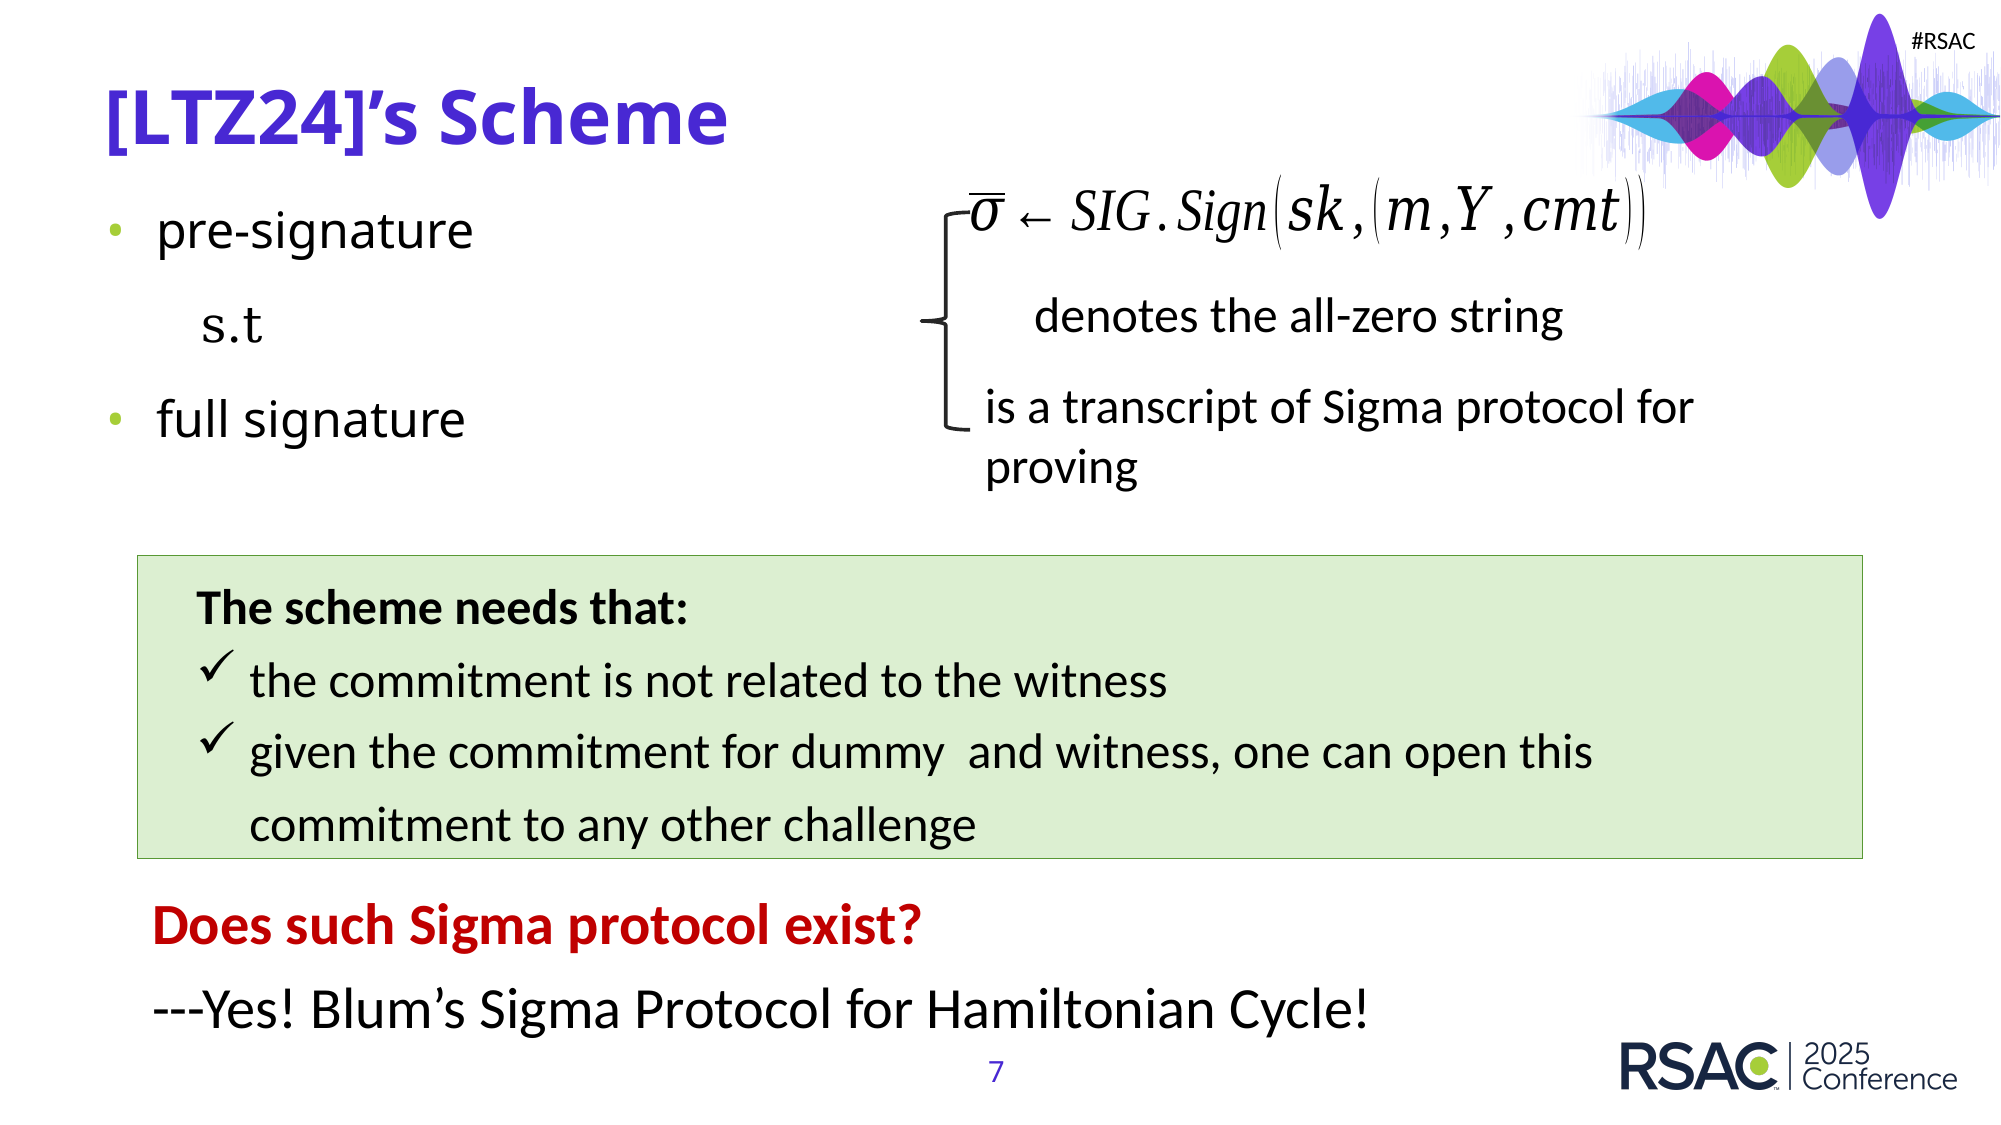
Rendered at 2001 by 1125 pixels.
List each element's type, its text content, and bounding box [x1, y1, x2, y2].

title [LTZ24]’s Scheme [104, 19, 1581, 225]
slide_number 7 [951, 1048, 1042, 1104]
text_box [921, 169, 1717, 503]
picture [0, 0, 2001, 1125]
text_box Does such Sigma protocol exist? ---Yes! Blum’s Sigma Protocol for Hamiltonian Cycle! [137, 878, 1604, 1048]
